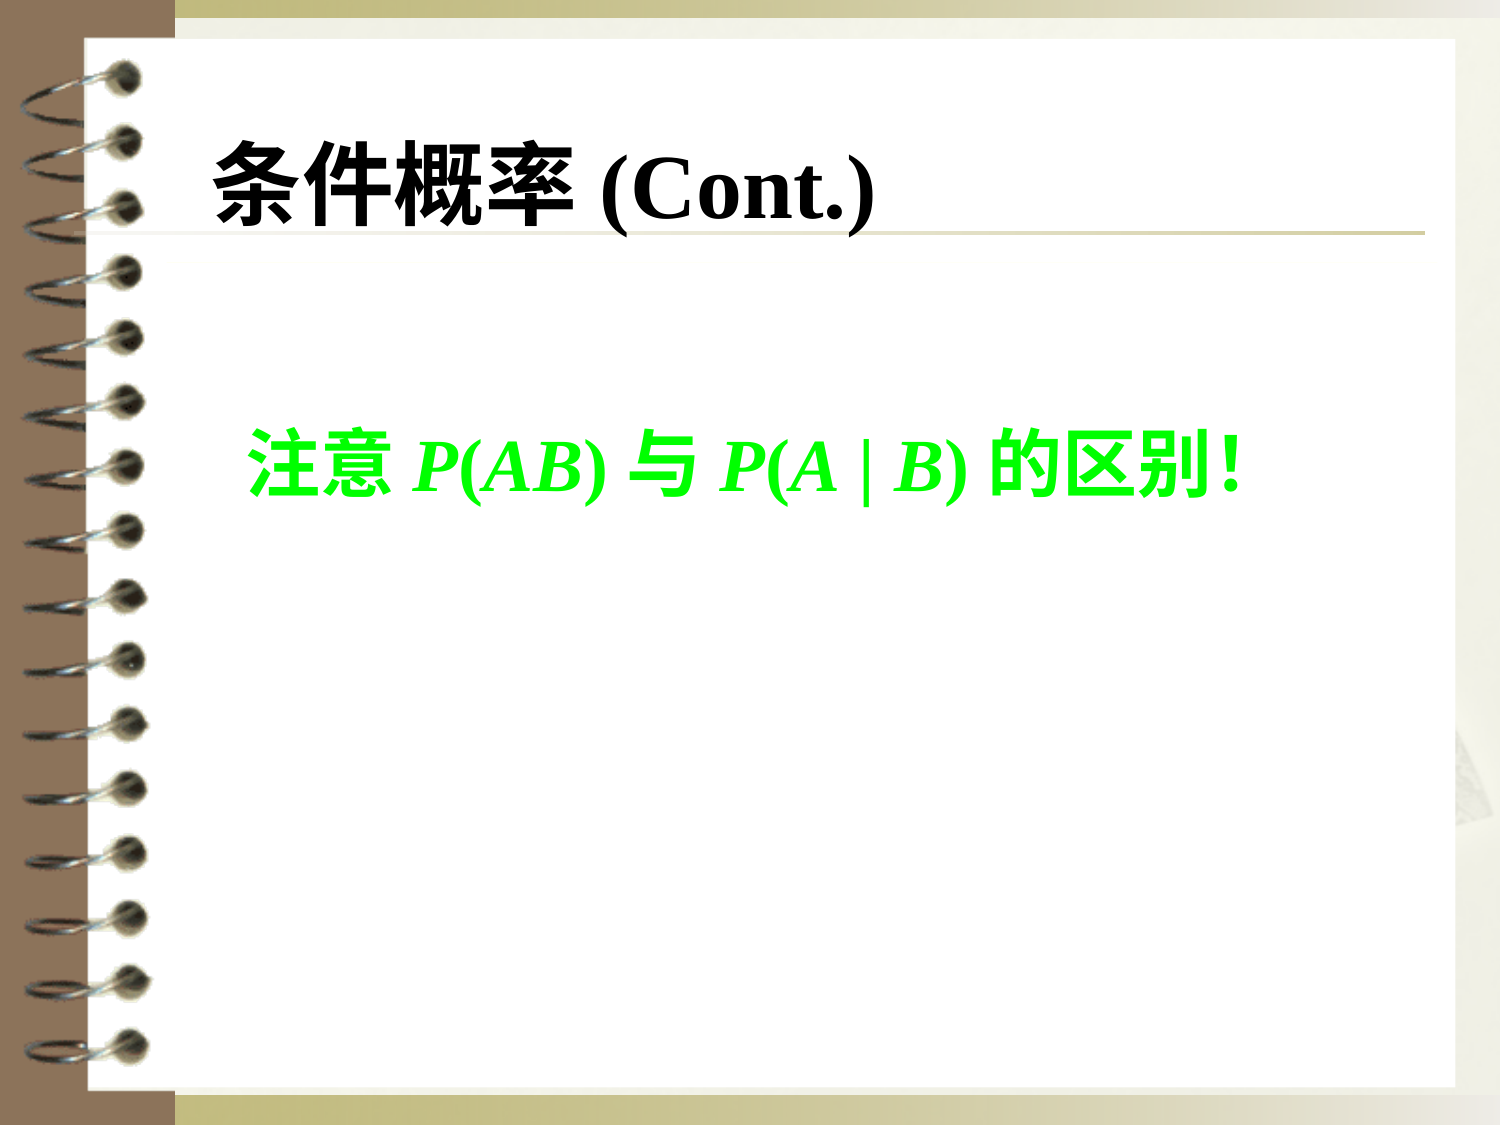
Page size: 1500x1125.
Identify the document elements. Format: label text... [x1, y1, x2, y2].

picture [0, 0, 175, 1125]
text_box 注意P(AB)与P(A | B)的区别！ [230, 409, 1389, 514]
text_box 条件概率(Cont.) [195, 119, 893, 244]
